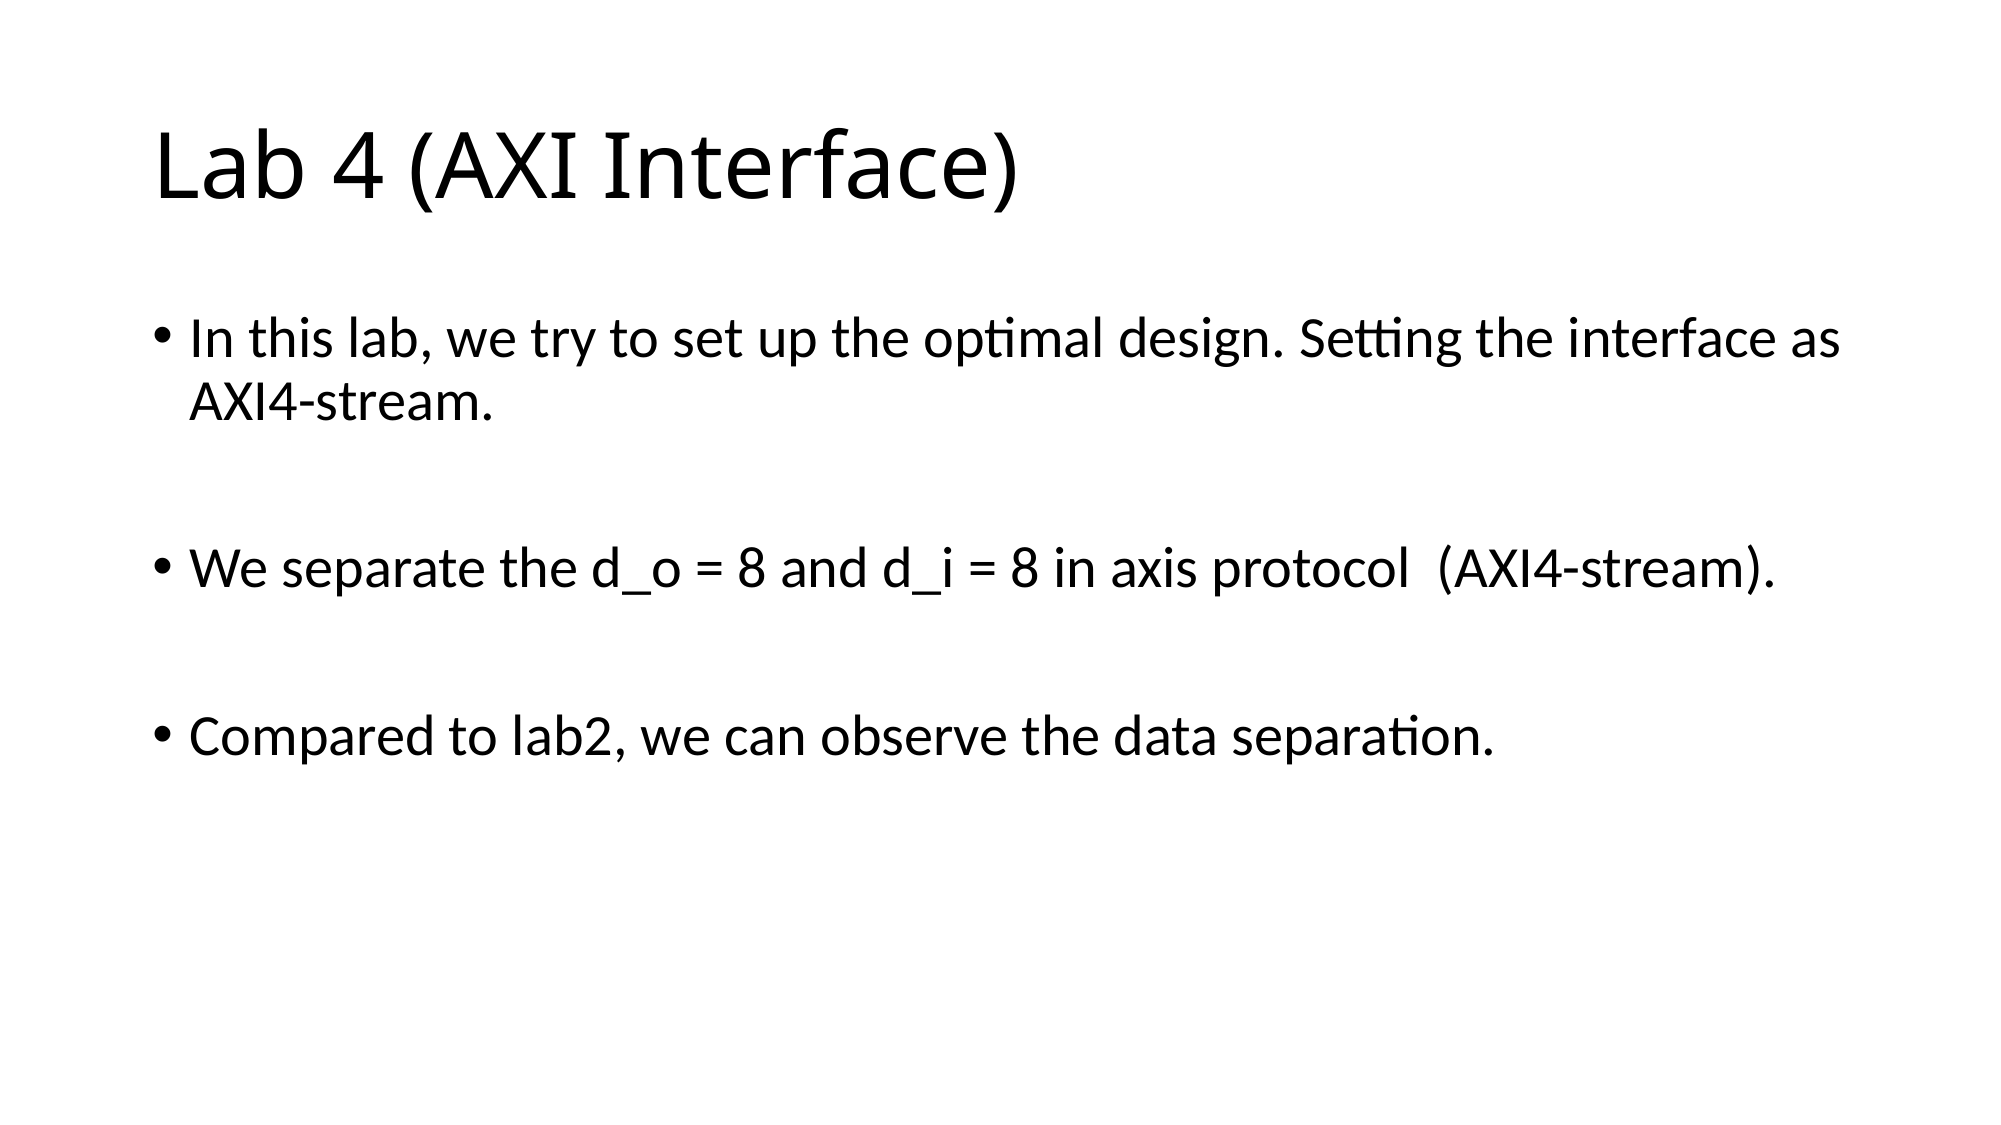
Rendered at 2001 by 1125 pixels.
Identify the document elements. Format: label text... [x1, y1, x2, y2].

list In this lab, we try to set up the optimal design. Setting the interface as AXI4-stream. We separate the d_o = 8 and d_i = 8 in axis protocol (AXI4-stream). Compared to lab2, we can observe the data separation. [137, 299, 1863, 1014]
title Lab 4 (AXI Interface) [137, 59, 1863, 278]
